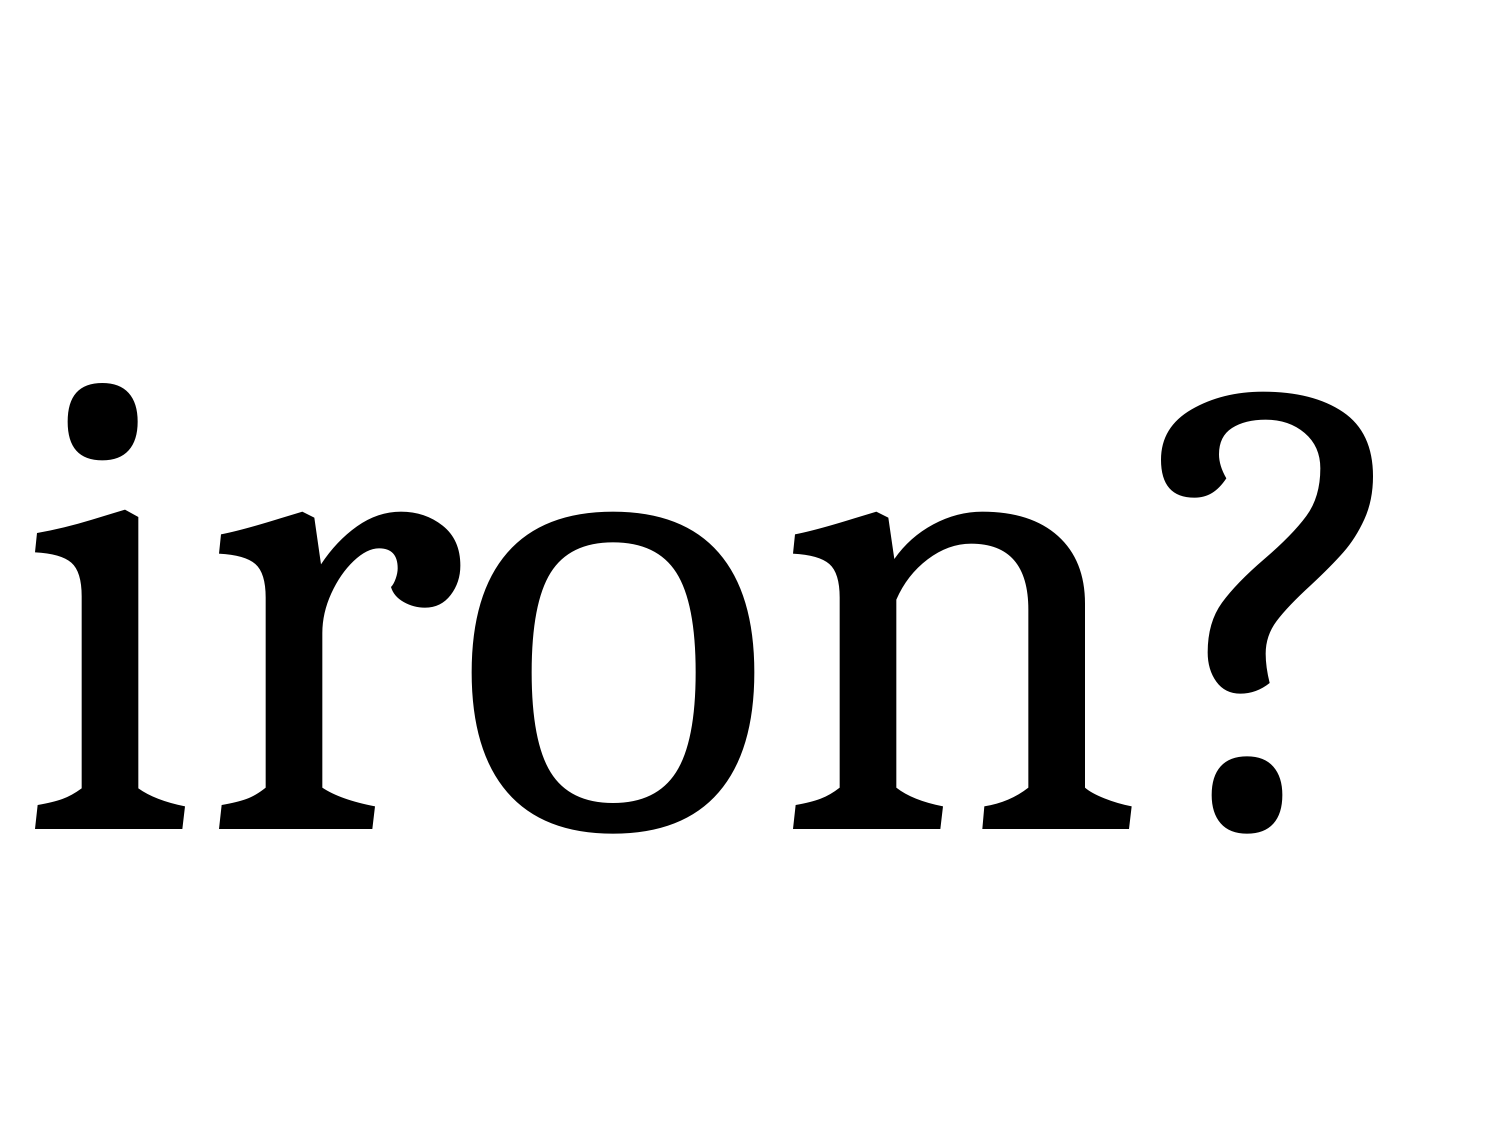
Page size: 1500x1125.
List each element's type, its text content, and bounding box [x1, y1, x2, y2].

title iron? [0, 456, 1500, 669]
